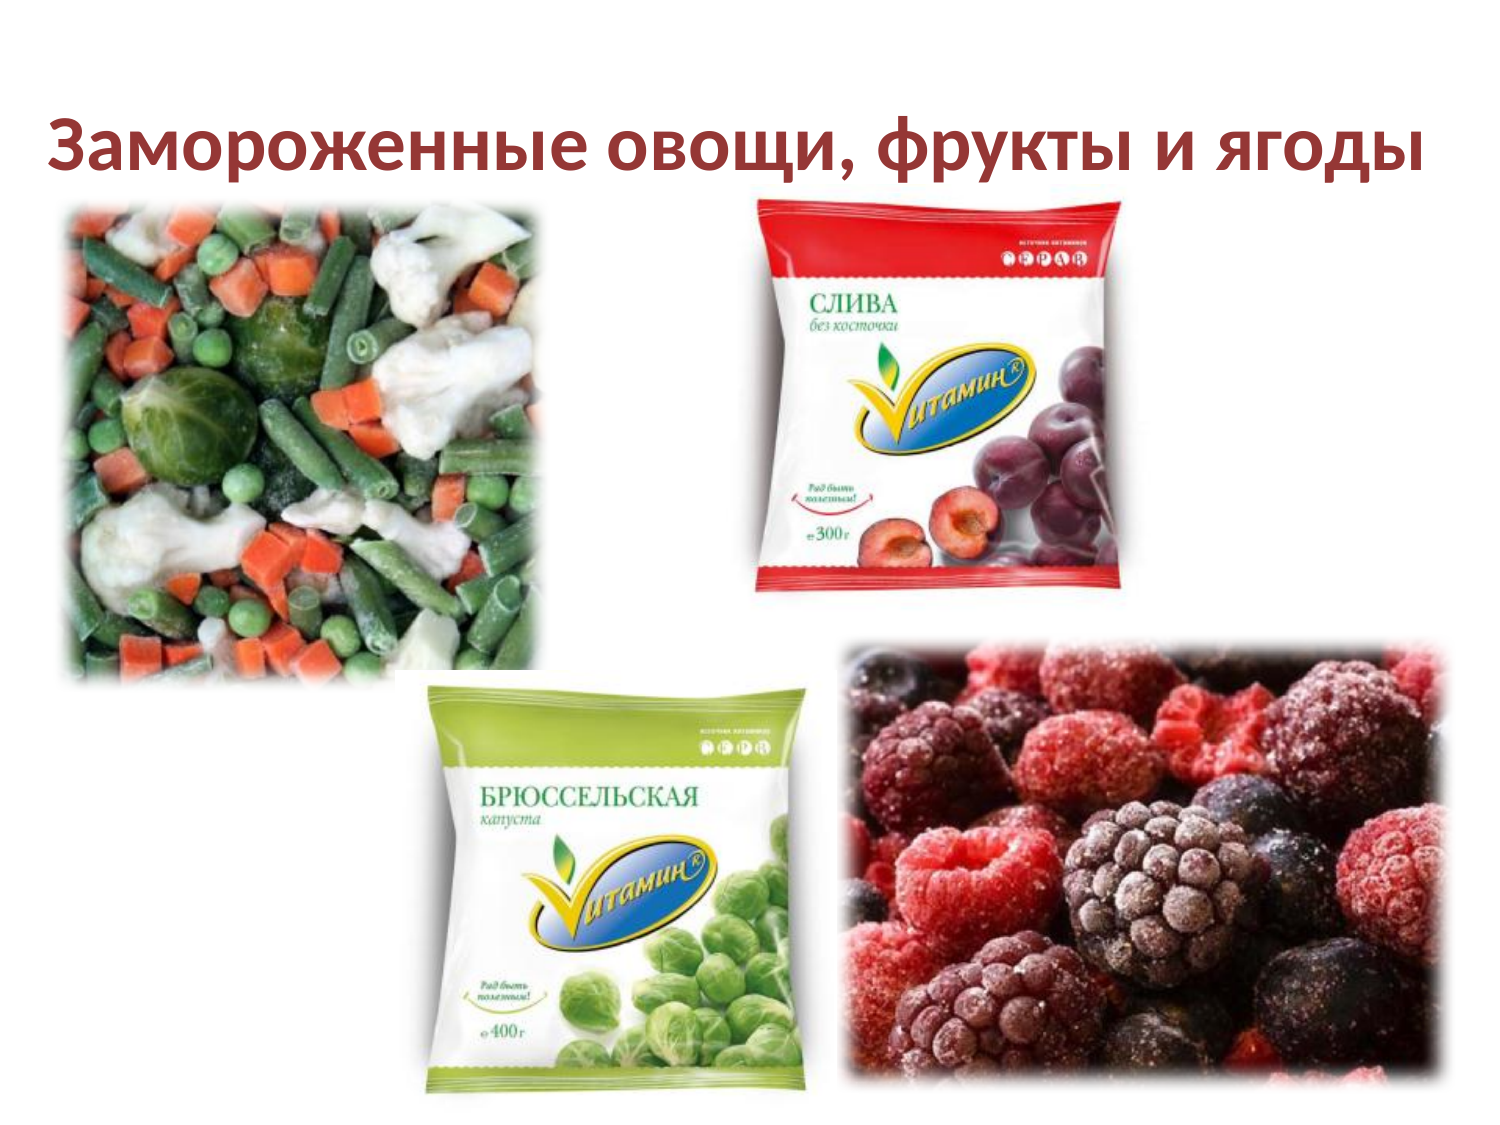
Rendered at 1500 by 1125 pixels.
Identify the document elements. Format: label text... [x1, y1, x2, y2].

picture [726, 184, 1151, 622]
title Замороженные овощи, фрукты и ягоды [29, 45, 1447, 233]
picture [52, 196, 1456, 1125]
